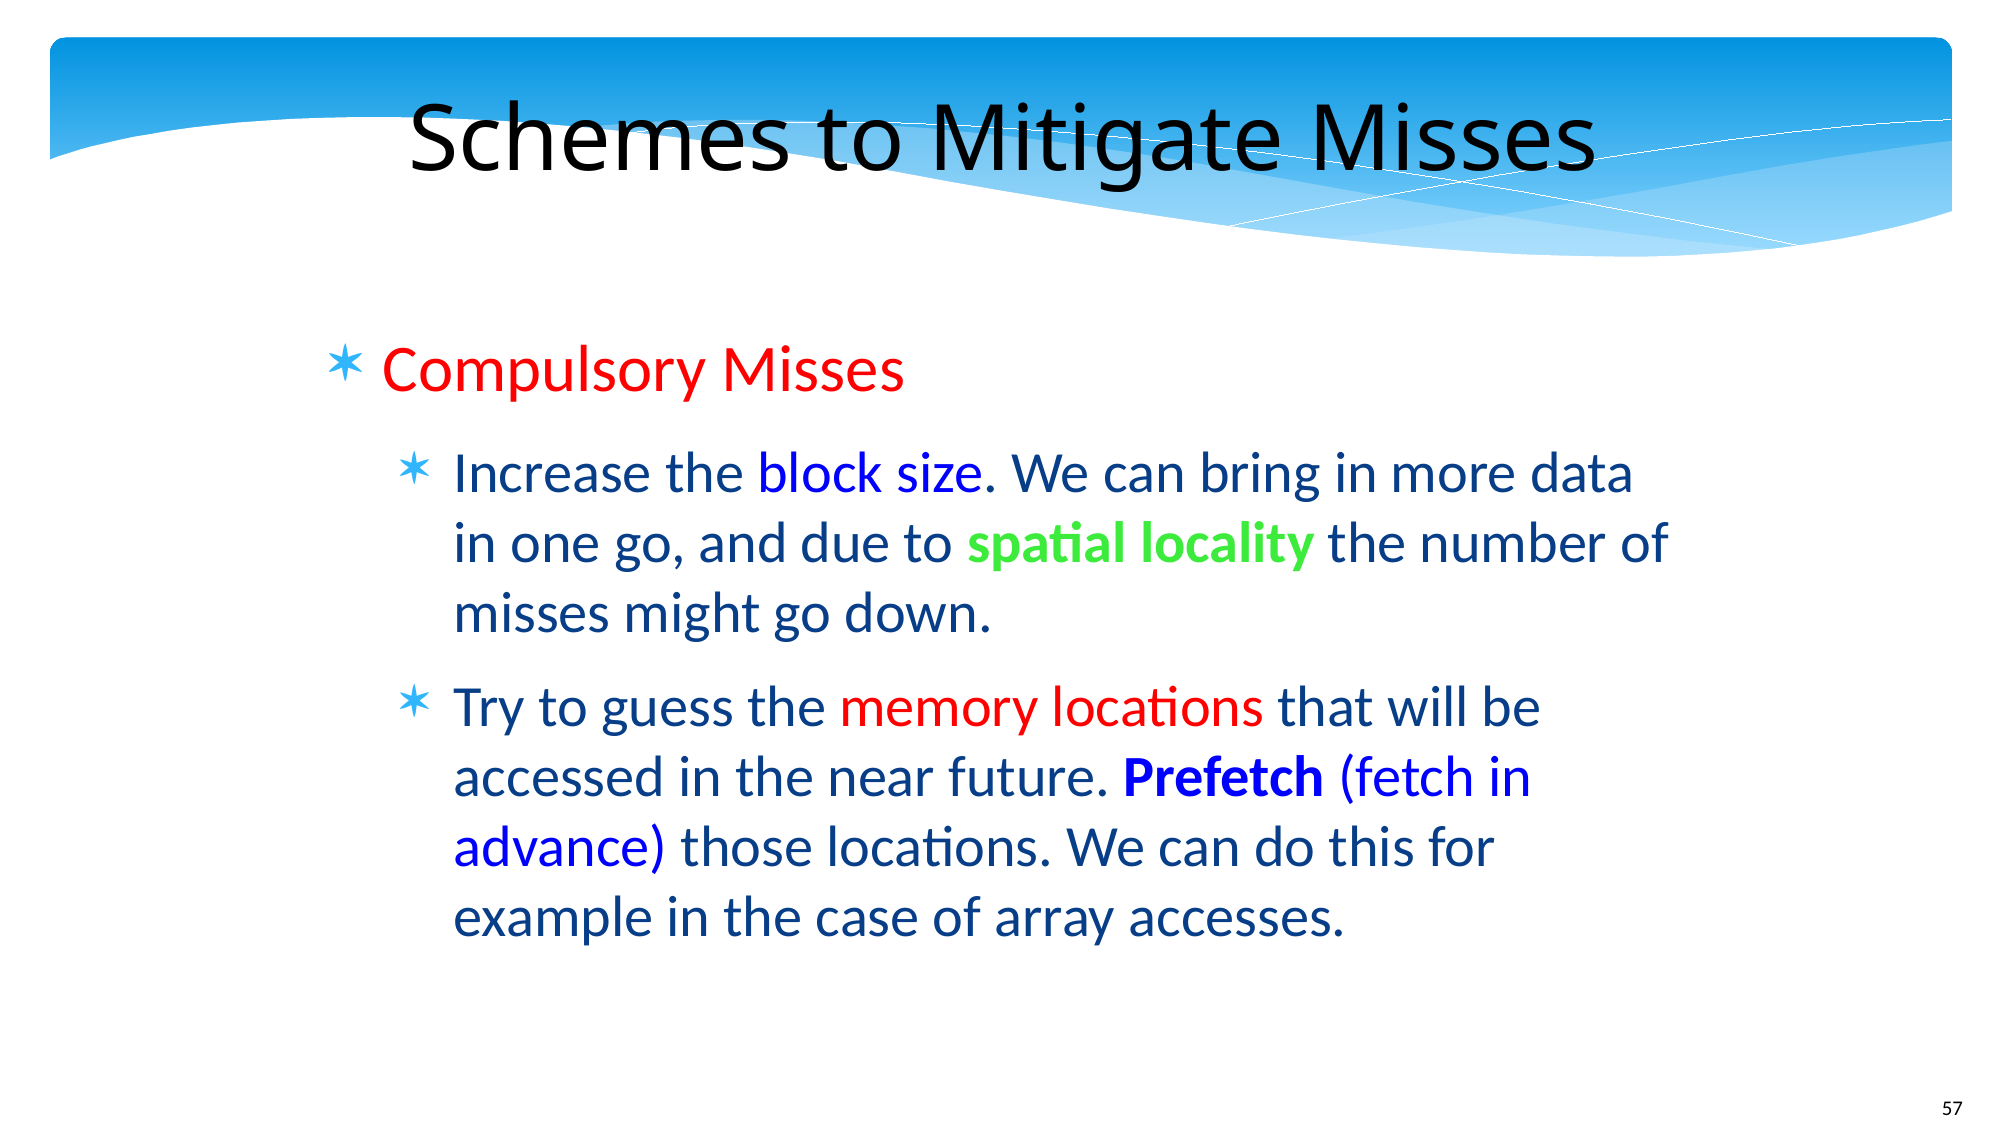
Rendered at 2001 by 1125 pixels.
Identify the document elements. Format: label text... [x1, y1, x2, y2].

list Compulsory Misses Increase the block size. We can bring in more data in one go, and due to spatial locality the number of misses might go down. Try to guess the memory locations that will be accessed in the near future. Prefetch (fetch in advance) those locations. We can do this for example in the case of array accesses. [311, 324, 1688, 988]
title Schemes to Mitigate Misses [395, 57, 1613, 211]
